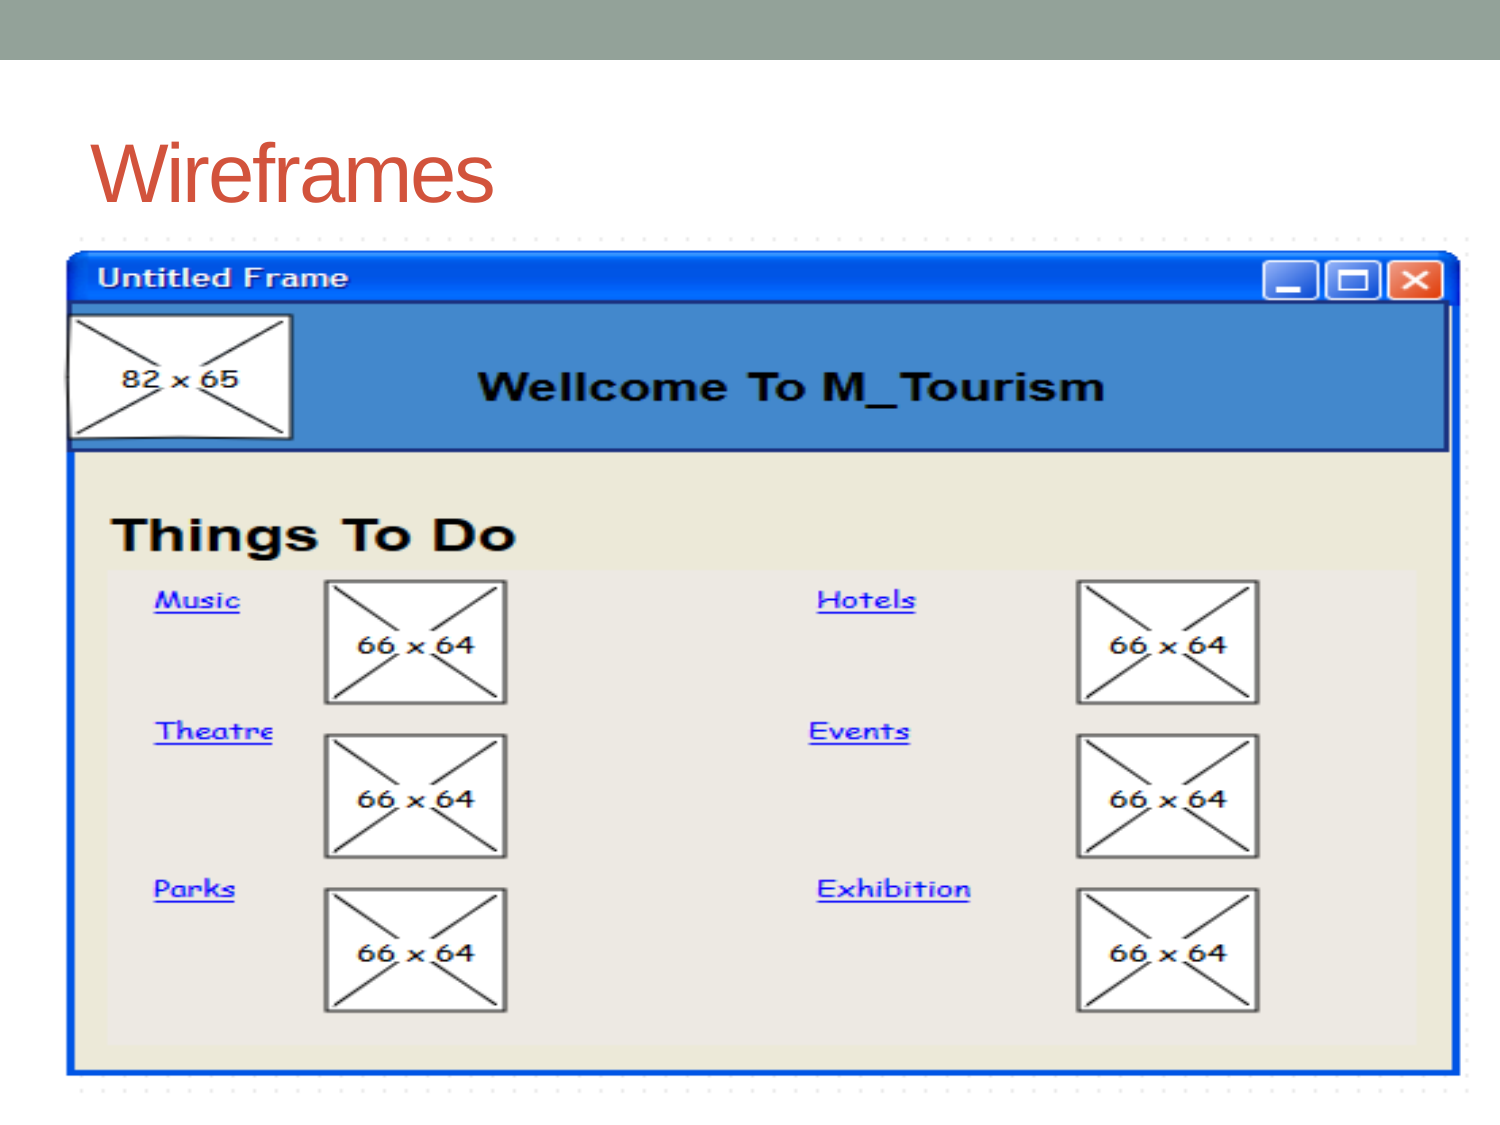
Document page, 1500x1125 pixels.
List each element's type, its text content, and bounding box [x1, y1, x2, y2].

picture [62, 233, 1488, 1097]
title Wireframes [75, 87, 1425, 231]
